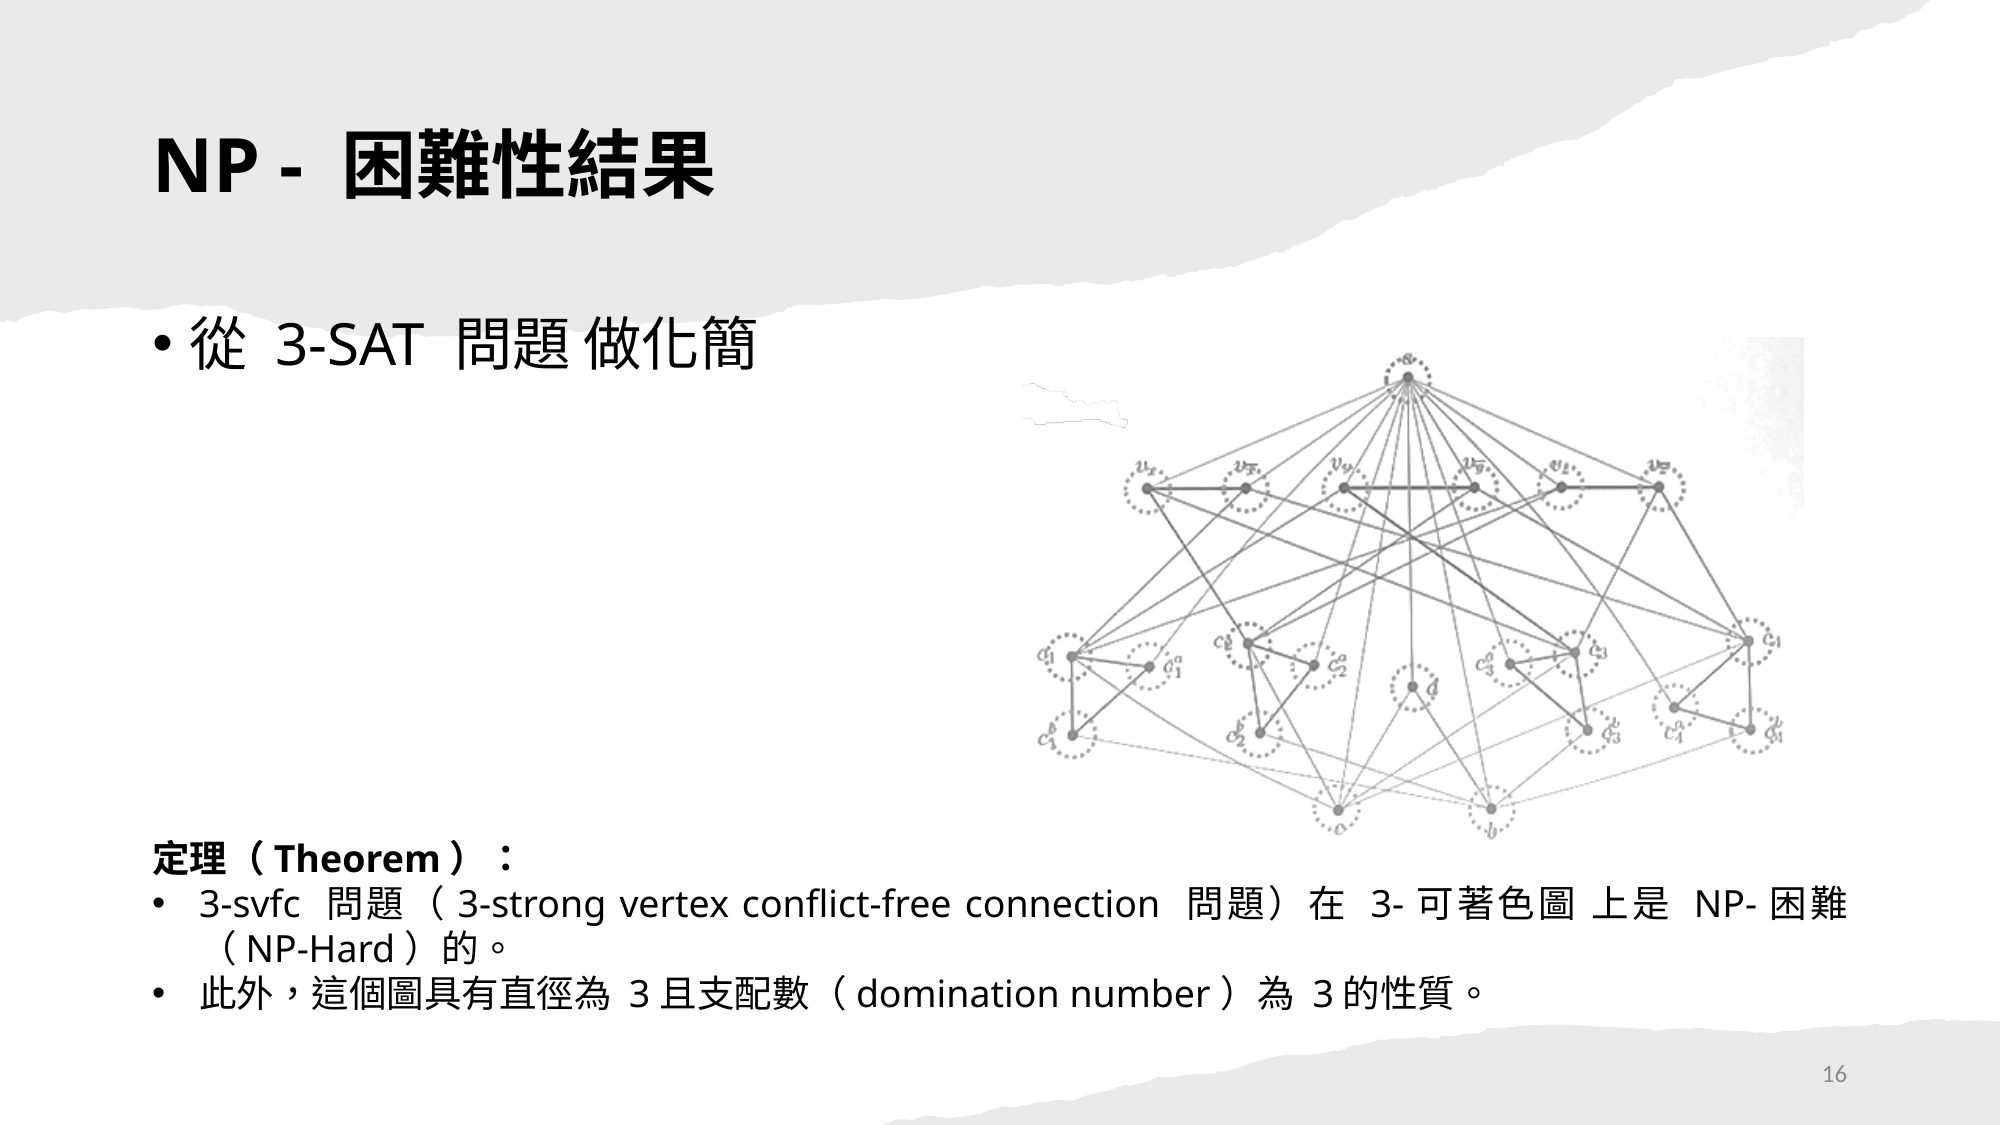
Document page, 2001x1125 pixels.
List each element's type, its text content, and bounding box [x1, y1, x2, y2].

title NP - 困難性結果 [137, 59, 1863, 278]
text_box [0, 0, 1932, 340]
picture [1021, 337, 1804, 852]
text_box 定理（Theorem）： 3-svfc 問題（3-strong vertex conflict-free connection 問題）在 3-可著色圖 上是 NP-困難（NP-Hard）的。 此外，這個圖具有直徑為 3且支配數（domination number）為 3的性質。 [137, 827, 1863, 1023]
text_box [882, 1017, 2000, 1125]
text_box [0, 0, 2000, 1125]
slide_number 16 [1412, 1042, 1863, 1103]
